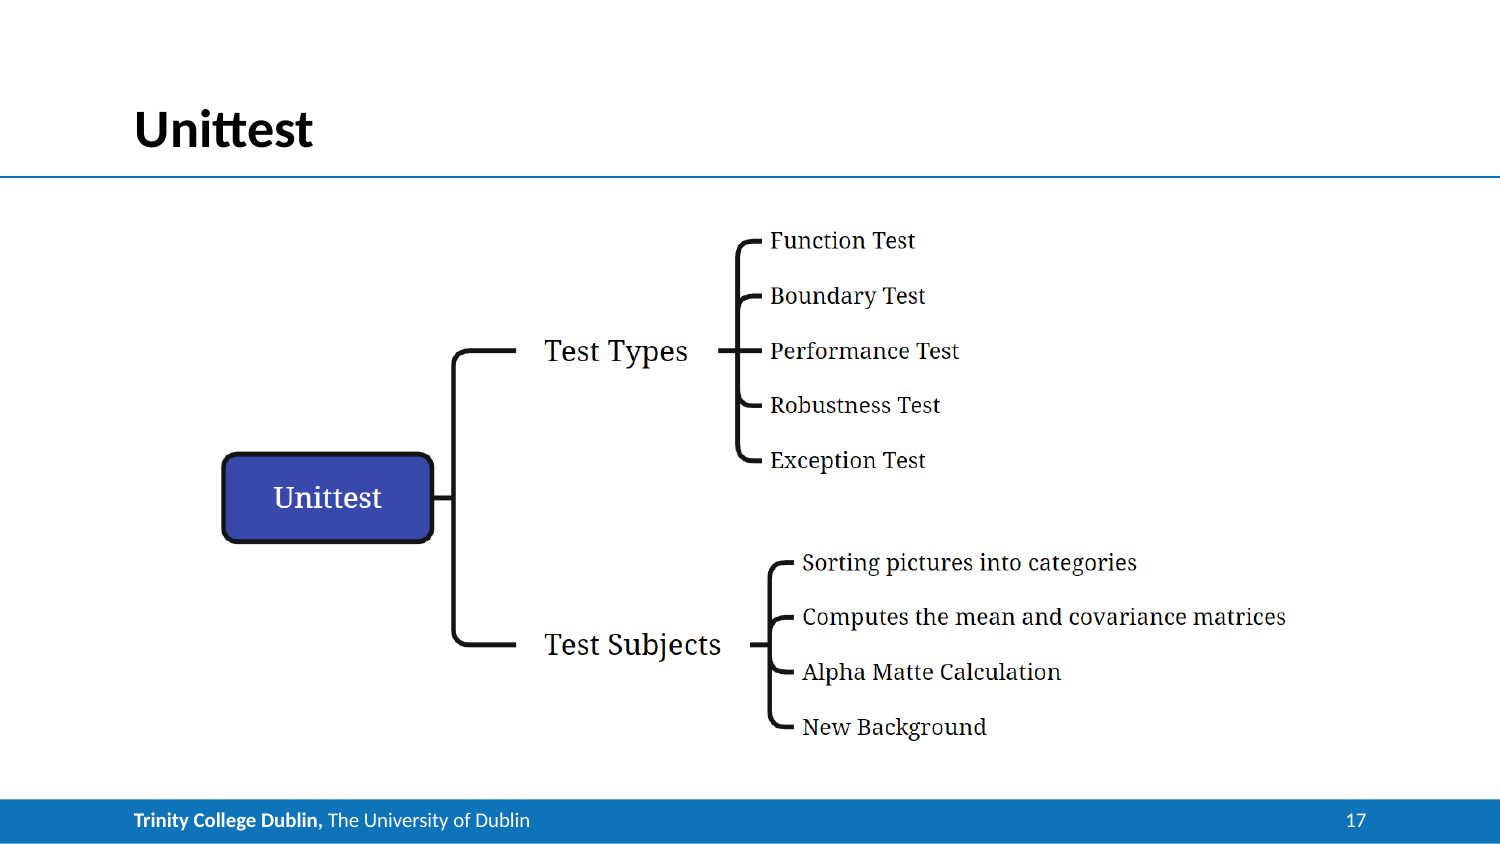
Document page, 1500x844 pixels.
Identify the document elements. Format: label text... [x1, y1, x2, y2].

title Unittest [134, 88, 1366, 159]
picture [204, 206, 1296, 781]
slide_number 17 [1318, 800, 1367, 833]
